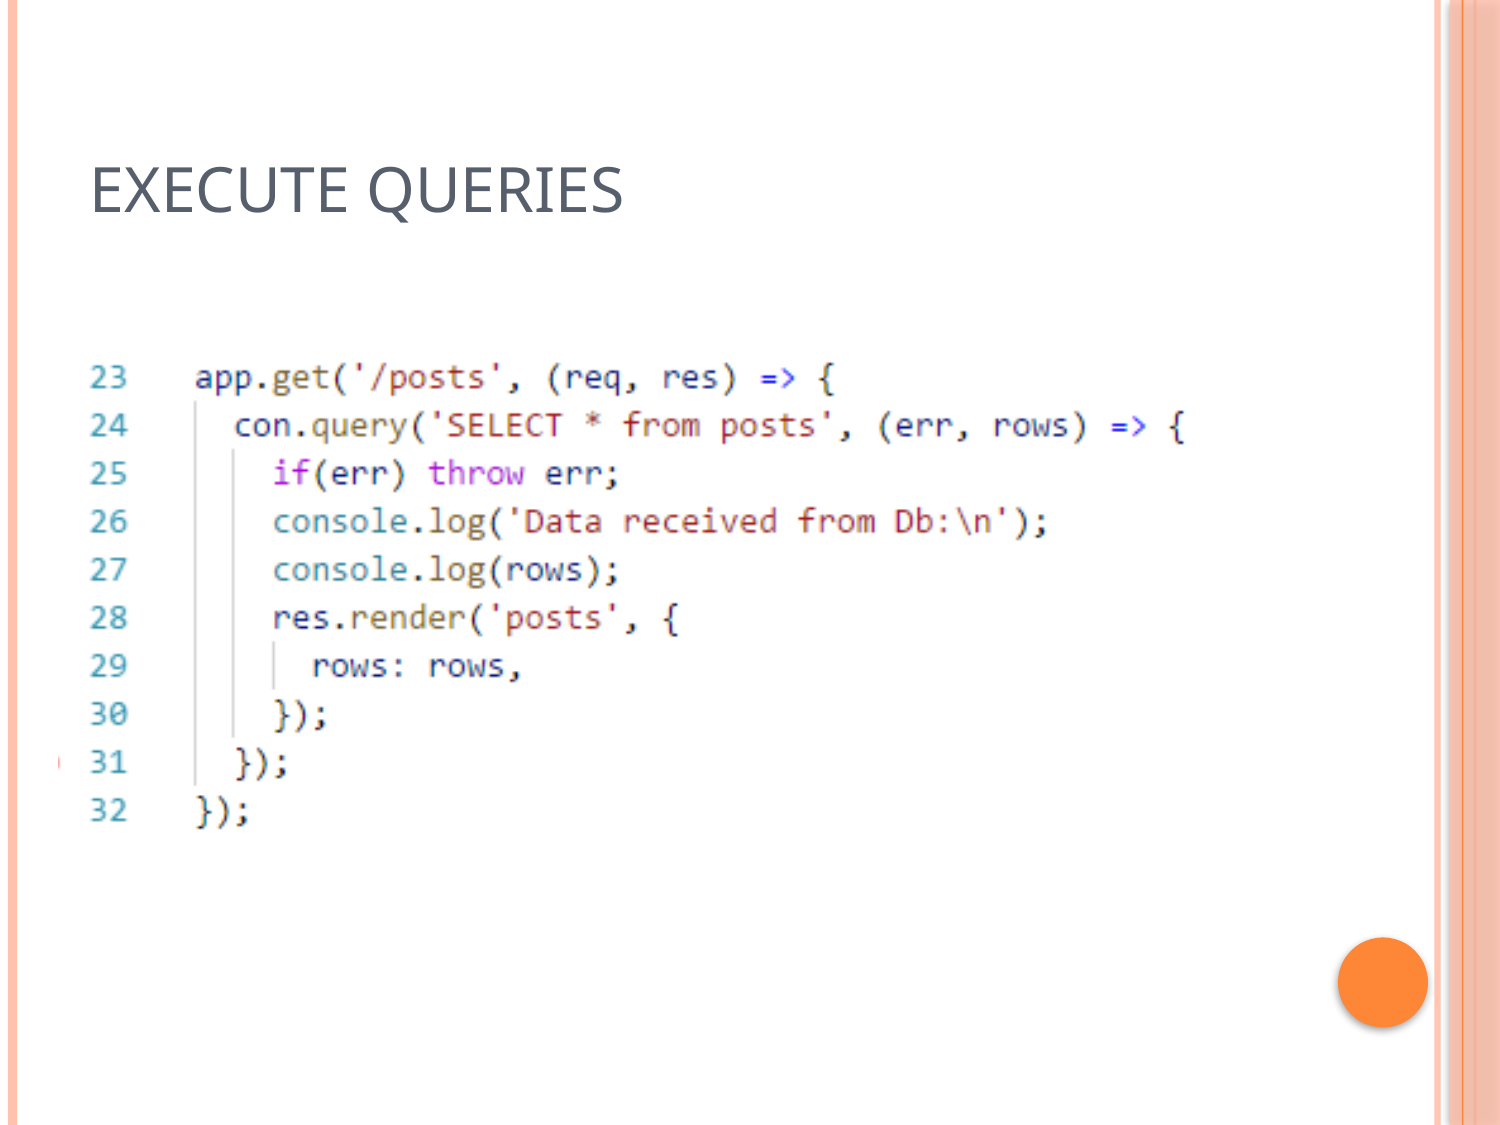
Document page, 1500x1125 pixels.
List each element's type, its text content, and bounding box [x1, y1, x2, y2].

title Execute Queries [75, 45, 1300, 233]
picture [58, 350, 1238, 833]
